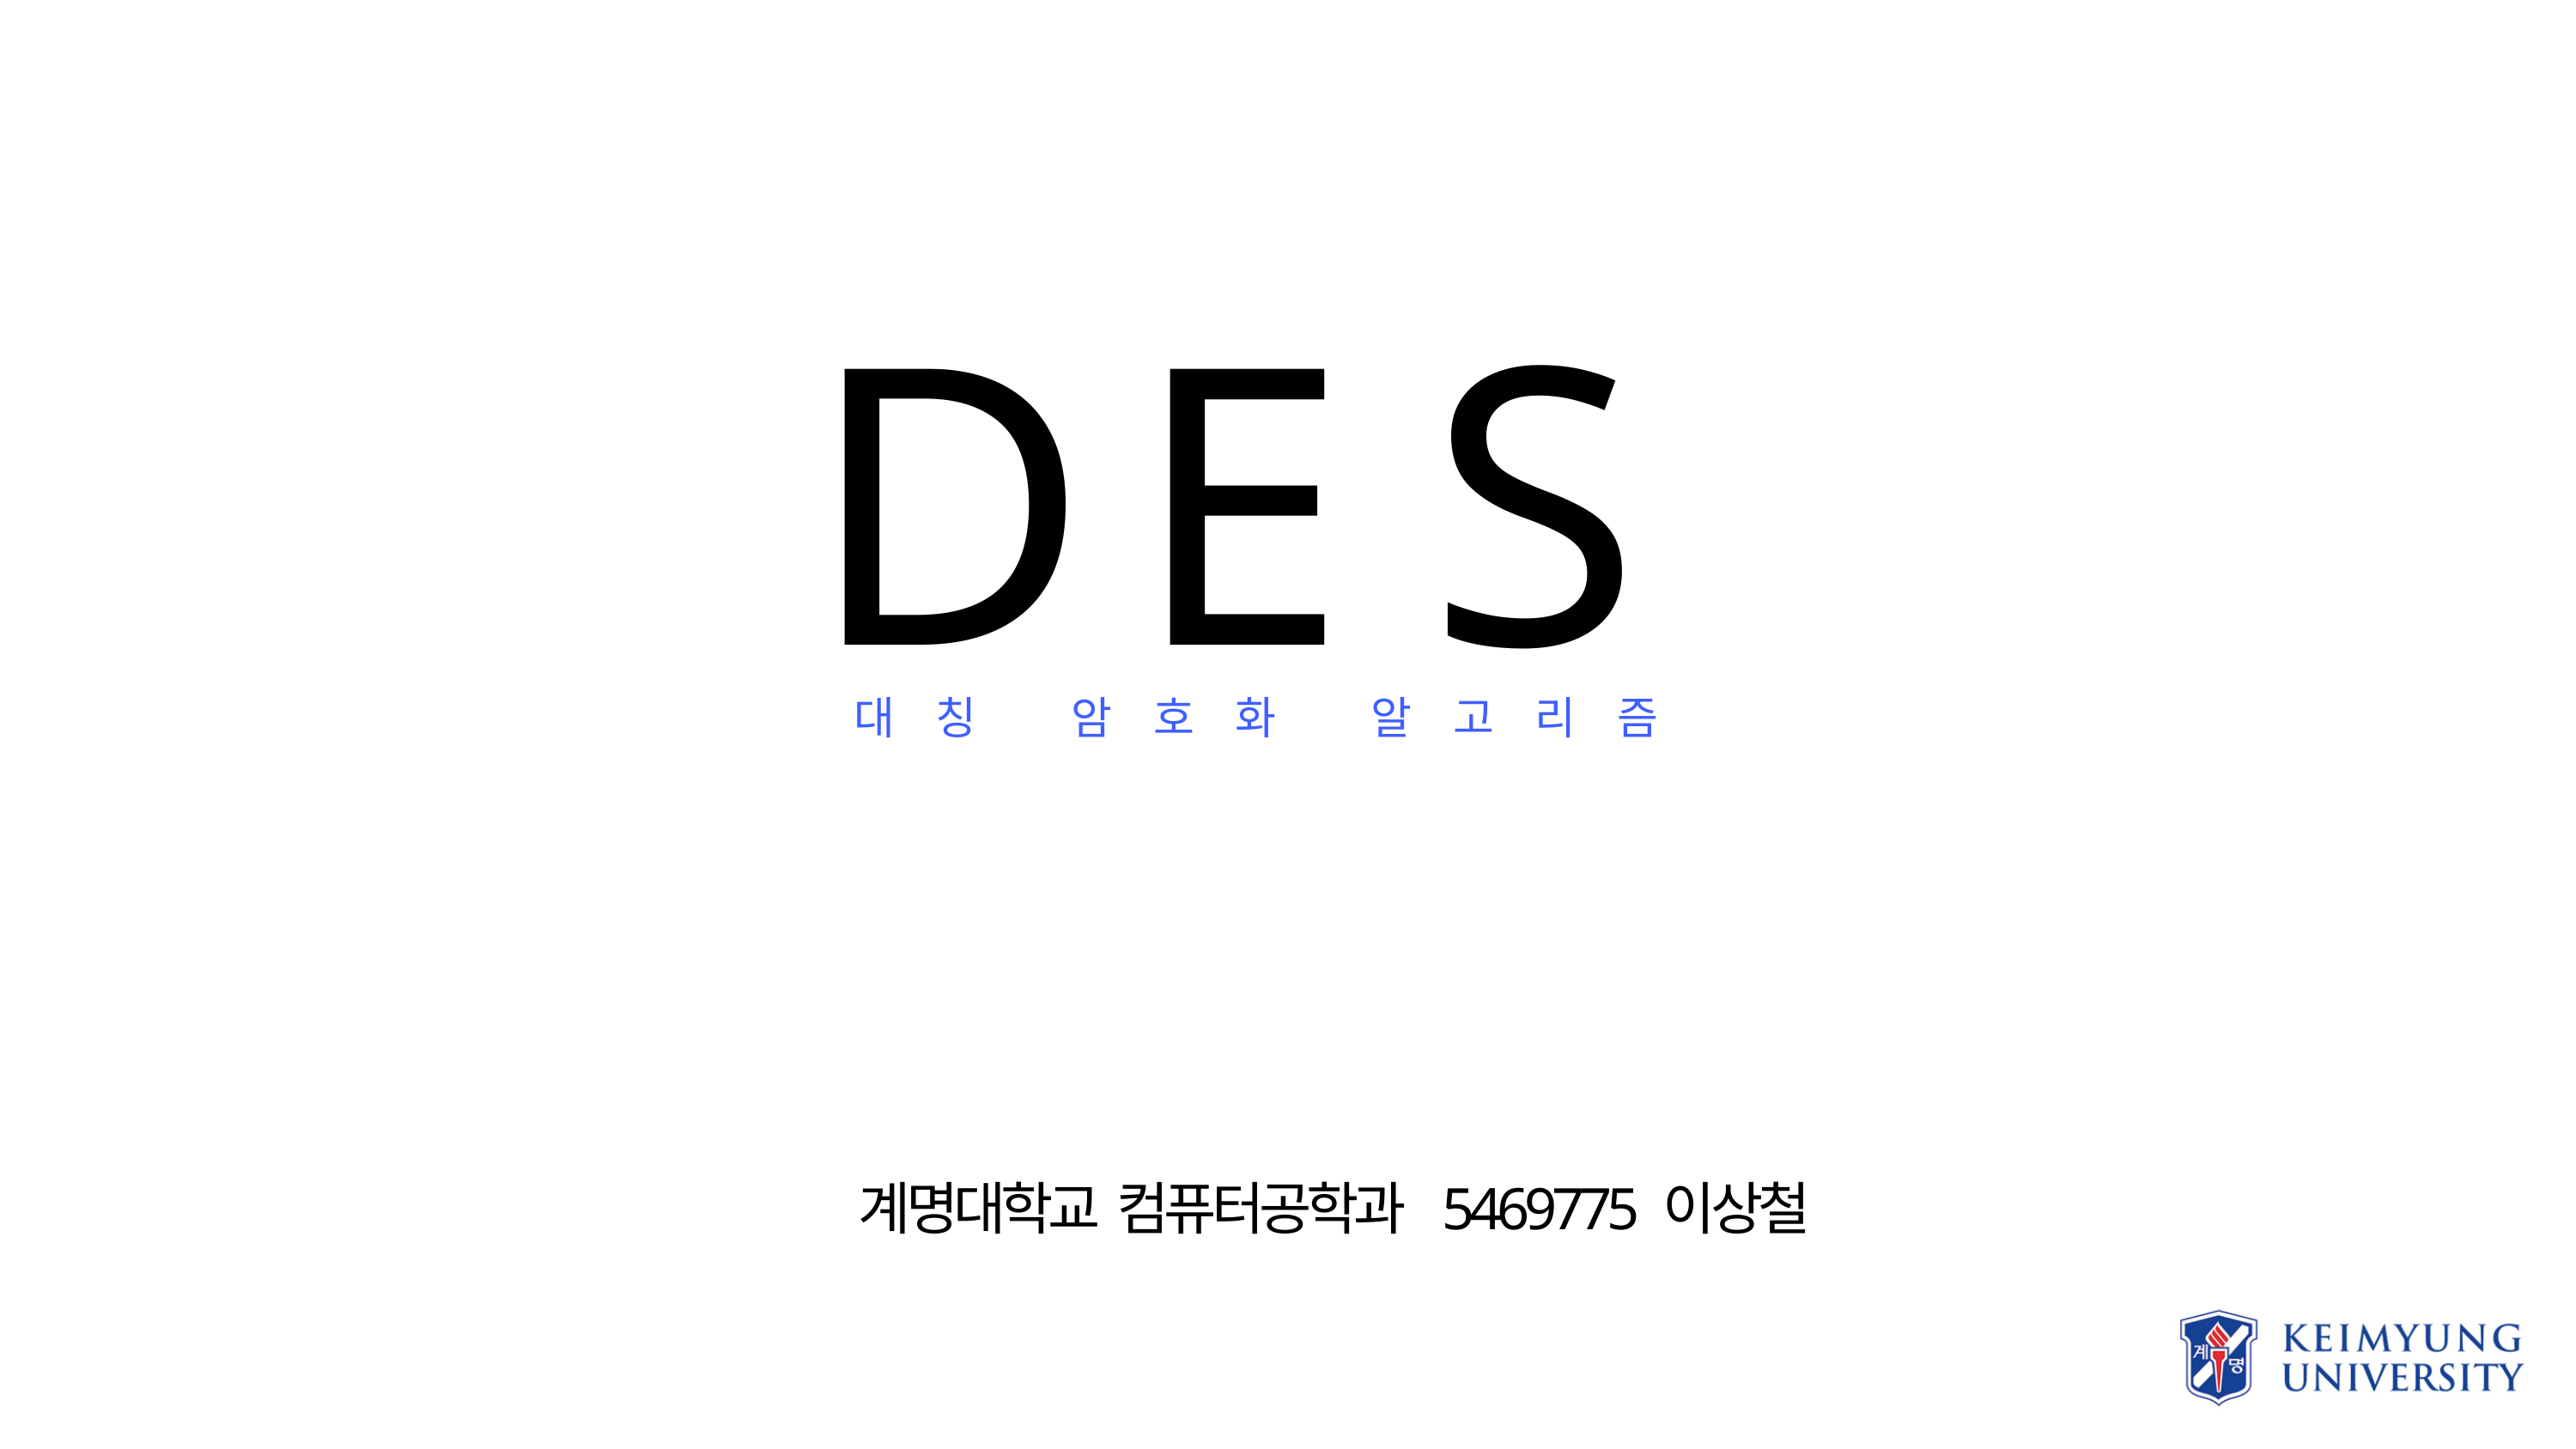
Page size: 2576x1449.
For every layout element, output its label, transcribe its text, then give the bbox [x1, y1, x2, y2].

text_box 대칭 암호화 알고리즘 [558, 683, 1954, 766]
text_box D E S [263, 252, 2185, 779]
picture [2157, 1292, 2549, 1424]
text_box 계명대학교 컴퓨터공학과 5469775 이상철 [758, 1166, 1911, 1248]
